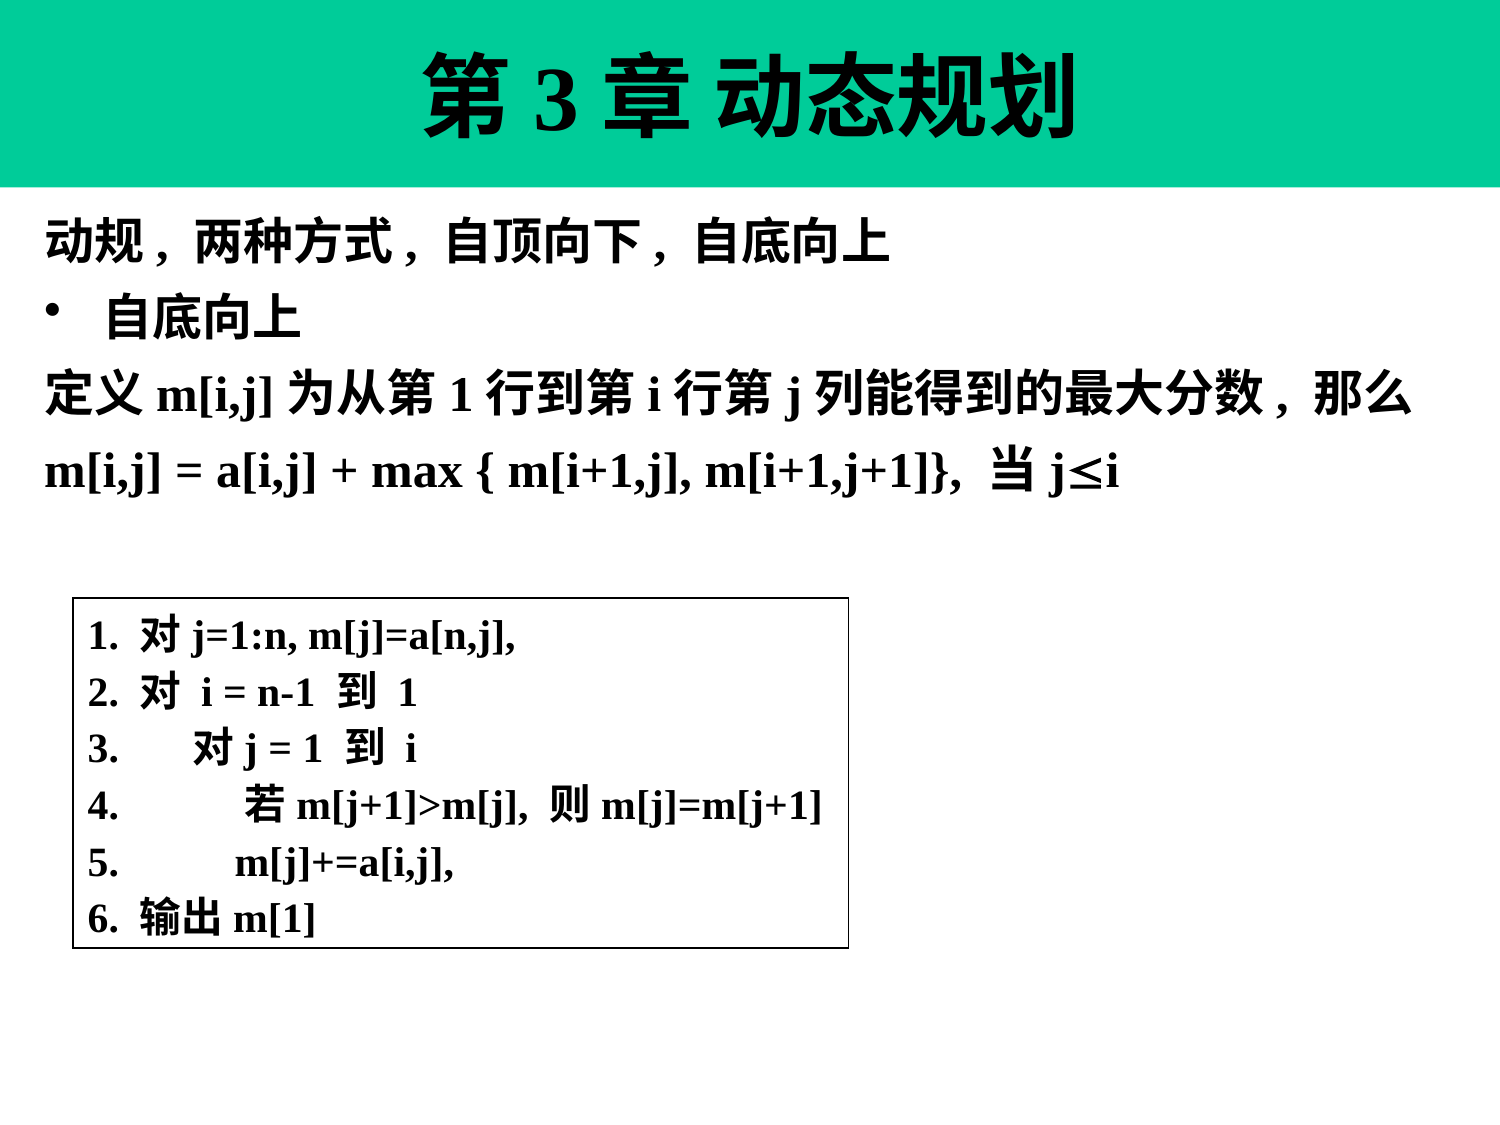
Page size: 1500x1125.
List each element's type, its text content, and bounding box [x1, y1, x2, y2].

text_box 1. 对j=1:n, m[j]=a[n,j], 2. 对 i = n-1 到 1 3. 对j = 1 到 i 4. 若m[j+1]>m[j], 则m[j]=m[j+1] 5. m[j]+=a[i,j], 6. 输出m[1] [72, 597, 849, 949]
title 第3章 动态规划 [0, 0, 1500, 188]
text_box 动规, 两种方式, 自顶向下, 自底向上 自底向上 定义m[i,j]为从第1行到第i行第j列能得到的最大分数, 那么 m[i,j] = a[i,j] + max { m[i+1,j], m[i+1,j+1]}, 当ji [29, 196, 1500, 505]
